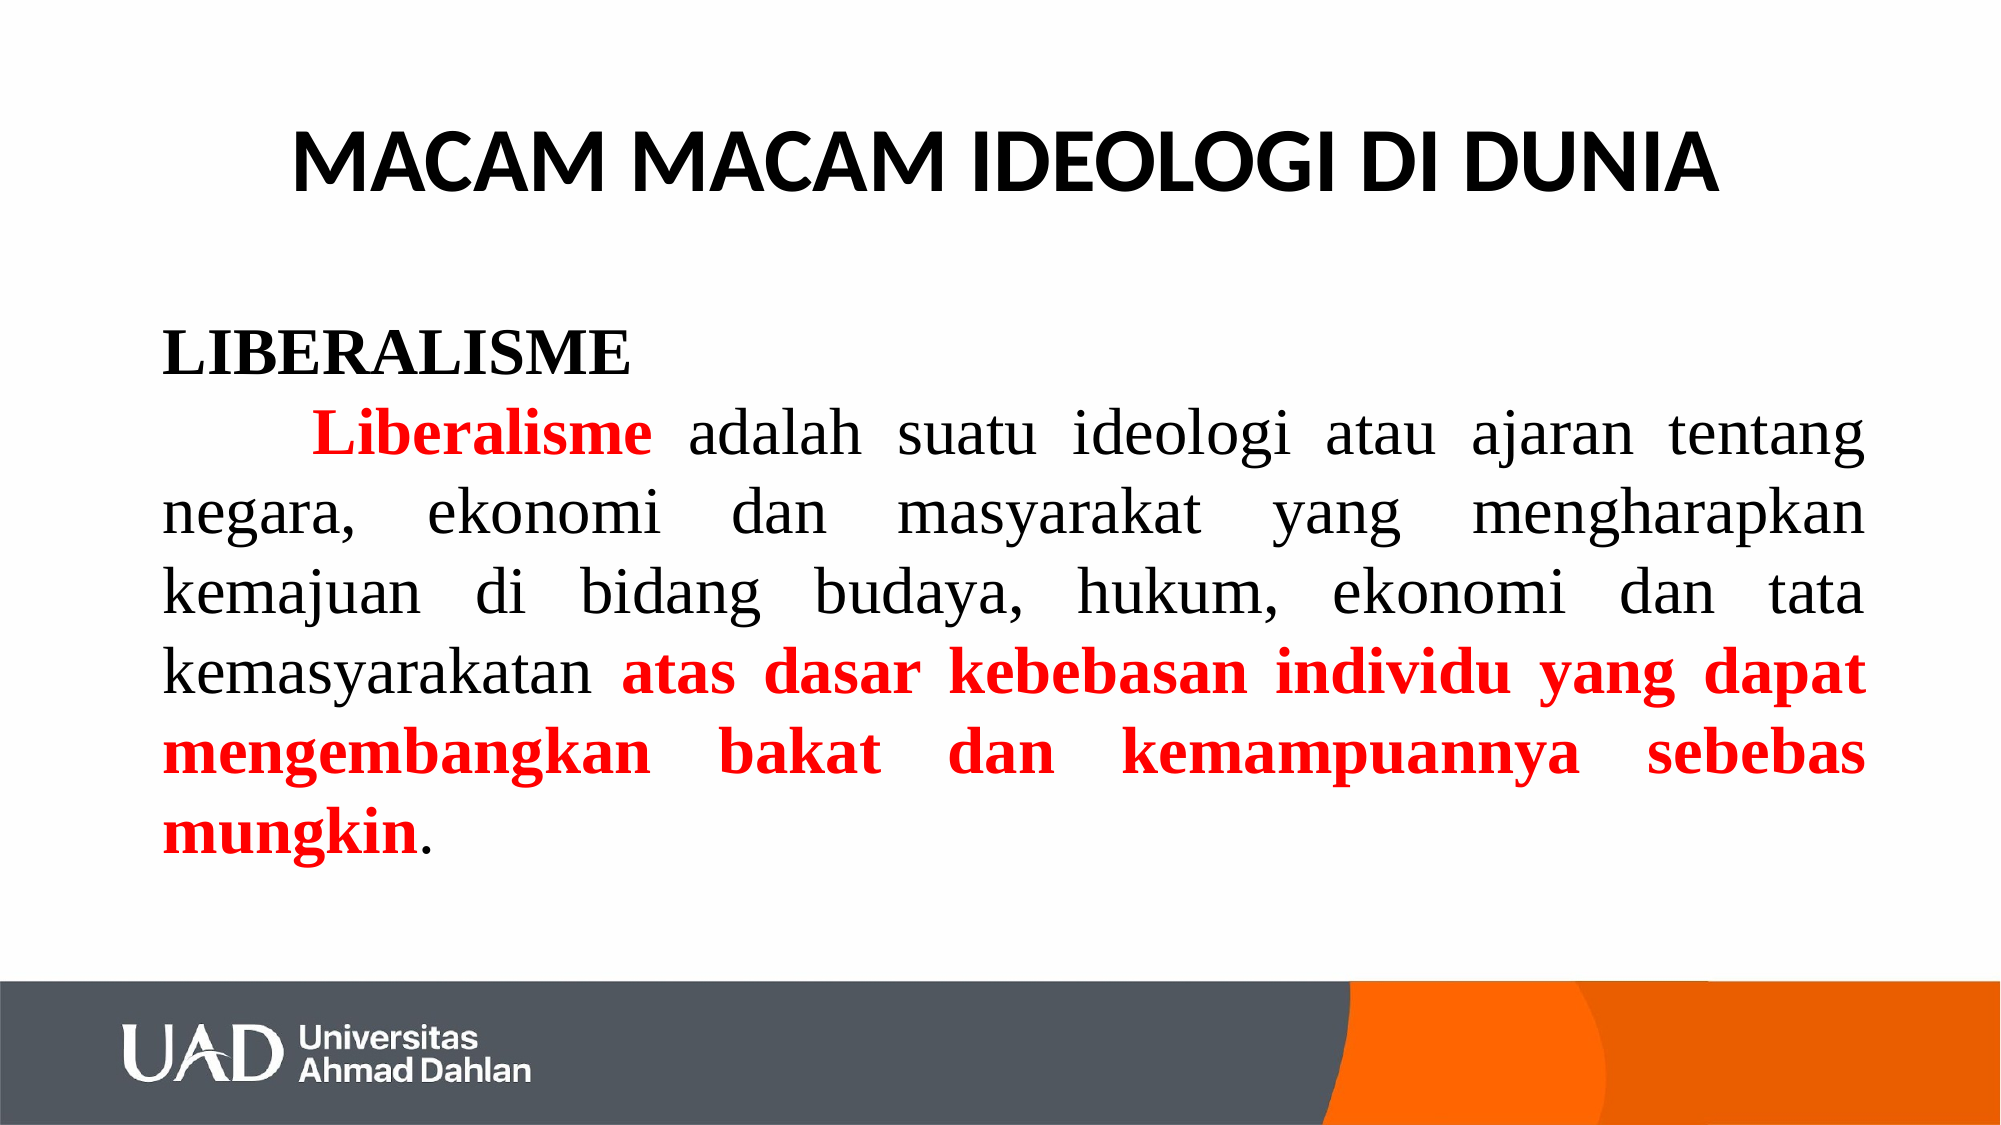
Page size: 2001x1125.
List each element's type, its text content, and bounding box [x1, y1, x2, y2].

text_box LIBERALISME Liberalisme adalah suatu ideologi atau ajaran tentang negara, ekonomi dan masyarakat yang mengharapkan kemajuan di bidang budaya, hukum, ekonomi dan tata kemasyarakatan atas dasar kebebasan individu yang dapat mengembangkan bakat dan kemampuannya sebebas mungkin. [147, 299, 1883, 875]
picture [0, 0, 2001, 1125]
title MACAM MACAM IDEOLOGI DI DUNIA [147, 47, 1865, 275]
